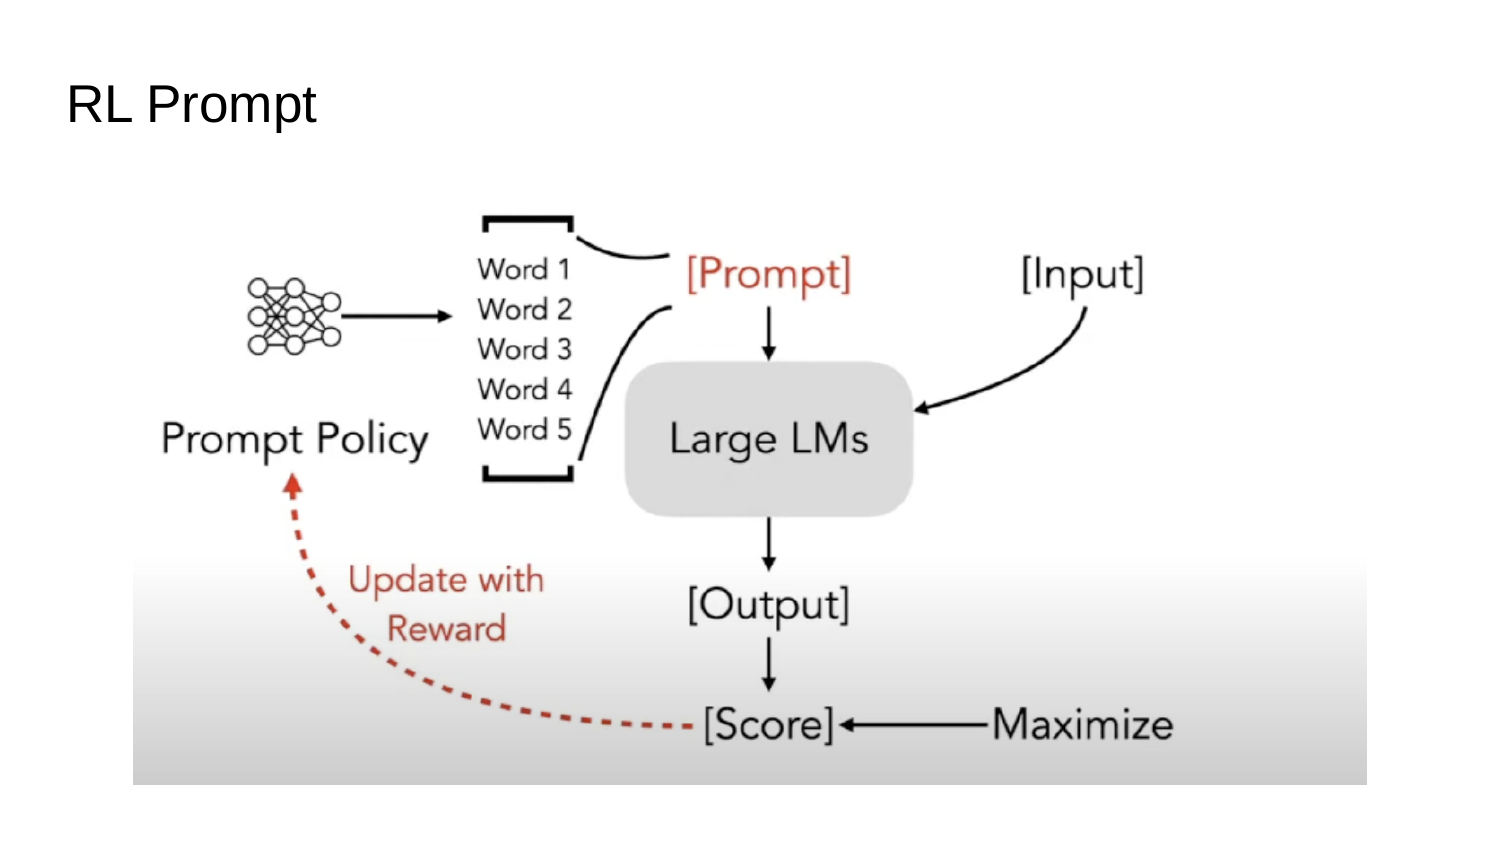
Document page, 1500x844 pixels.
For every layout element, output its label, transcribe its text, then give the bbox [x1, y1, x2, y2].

picture [133, 180, 1367, 786]
title RL Prompt [51, 54, 1449, 148]
